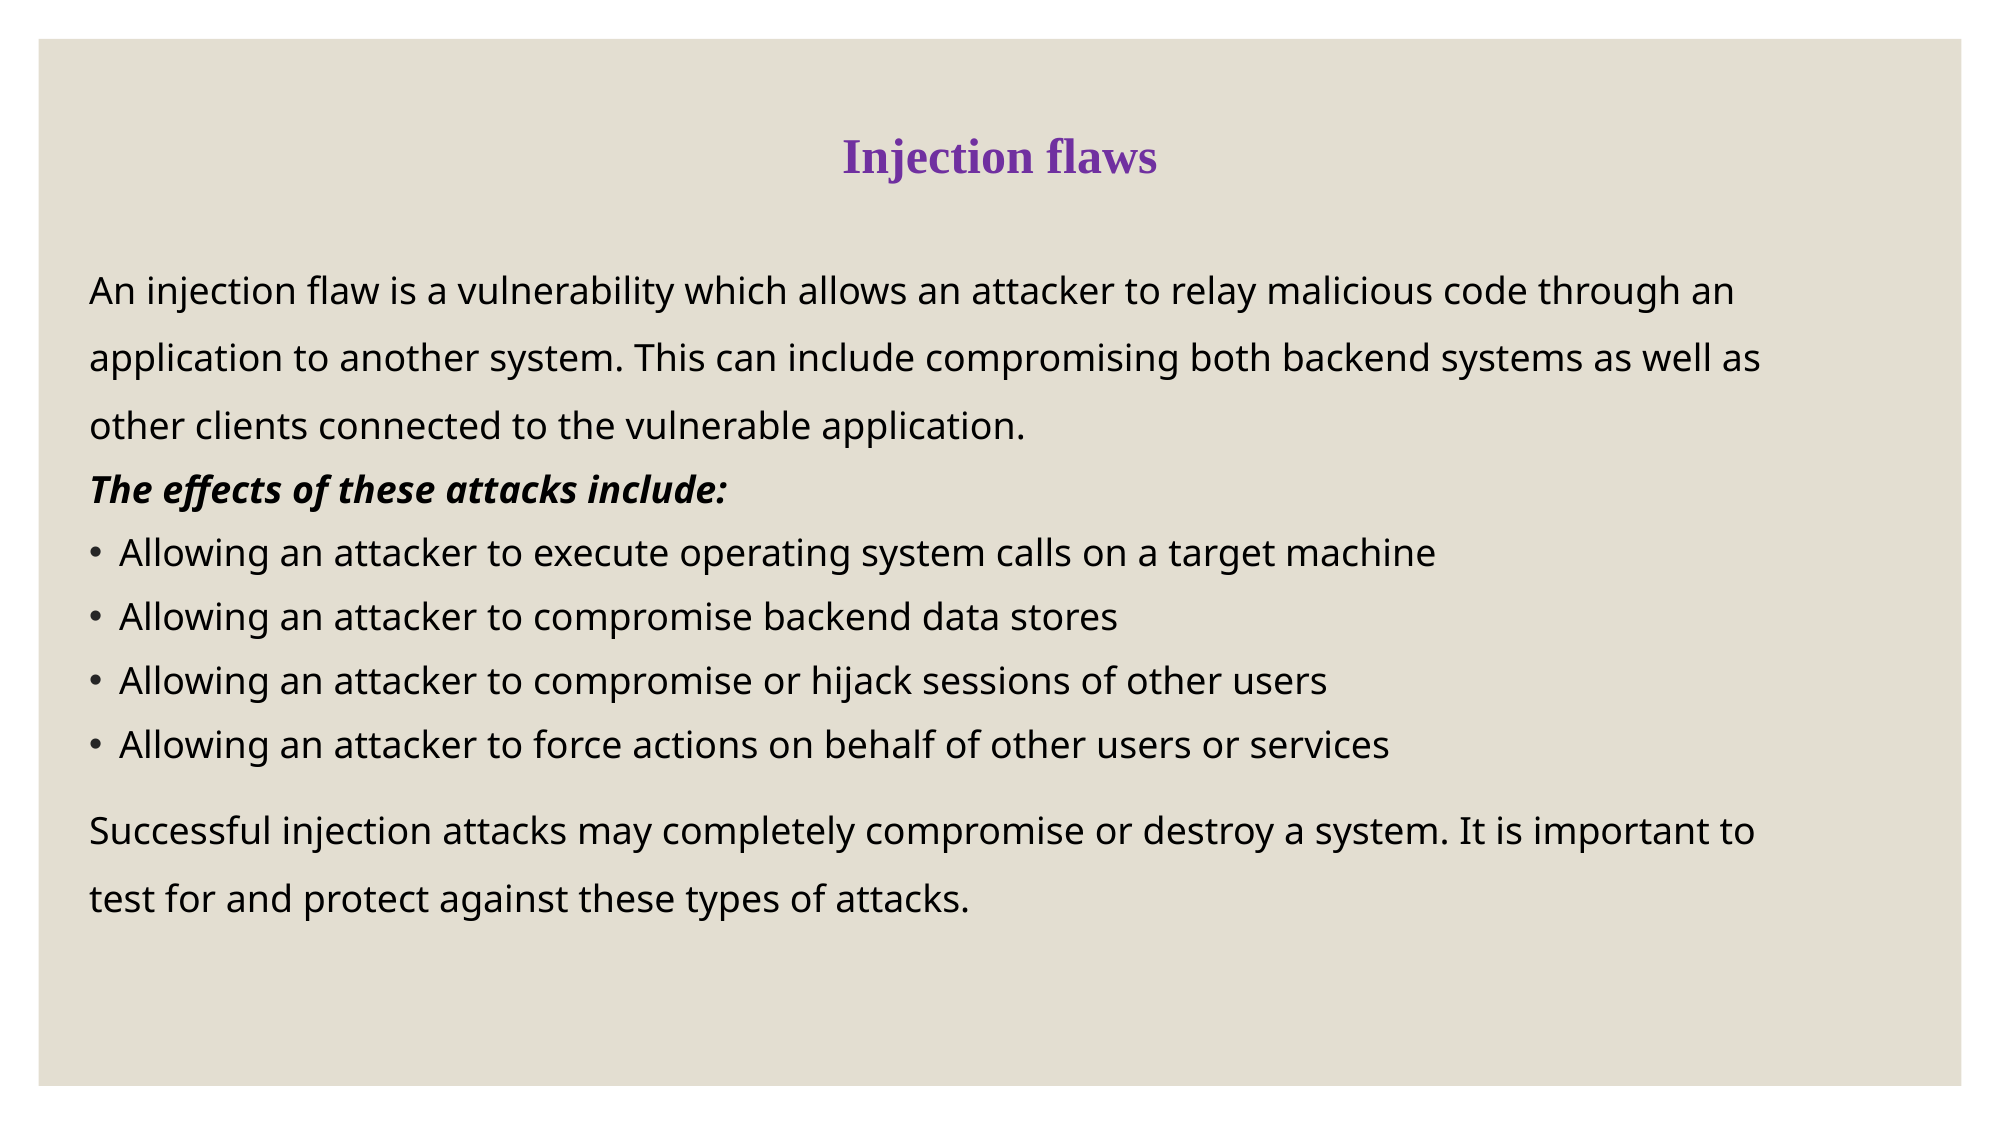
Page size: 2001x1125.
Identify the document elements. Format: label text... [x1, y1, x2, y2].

title Injection flaws [174, 105, 1825, 209]
list An injection flaw is a vulnerability which allows an attacker to relay malicious code through an application to another system. This can include compromising both backend systems as well as other clients connected to the vulnerable application. The effects of these attacks include: Allowing an attacker to execute operating system calls on a target machine Allowing an attacker to compromise backend data stores Allowing an attacker to compromise or hijack sessions of other users Allowing an attacker to force actions on behalf of other users or services Successful injection attacks may completely compromise or destroy a system. It is important to test for and protect against these types of attacks. [74, 236, 1825, 1055]
